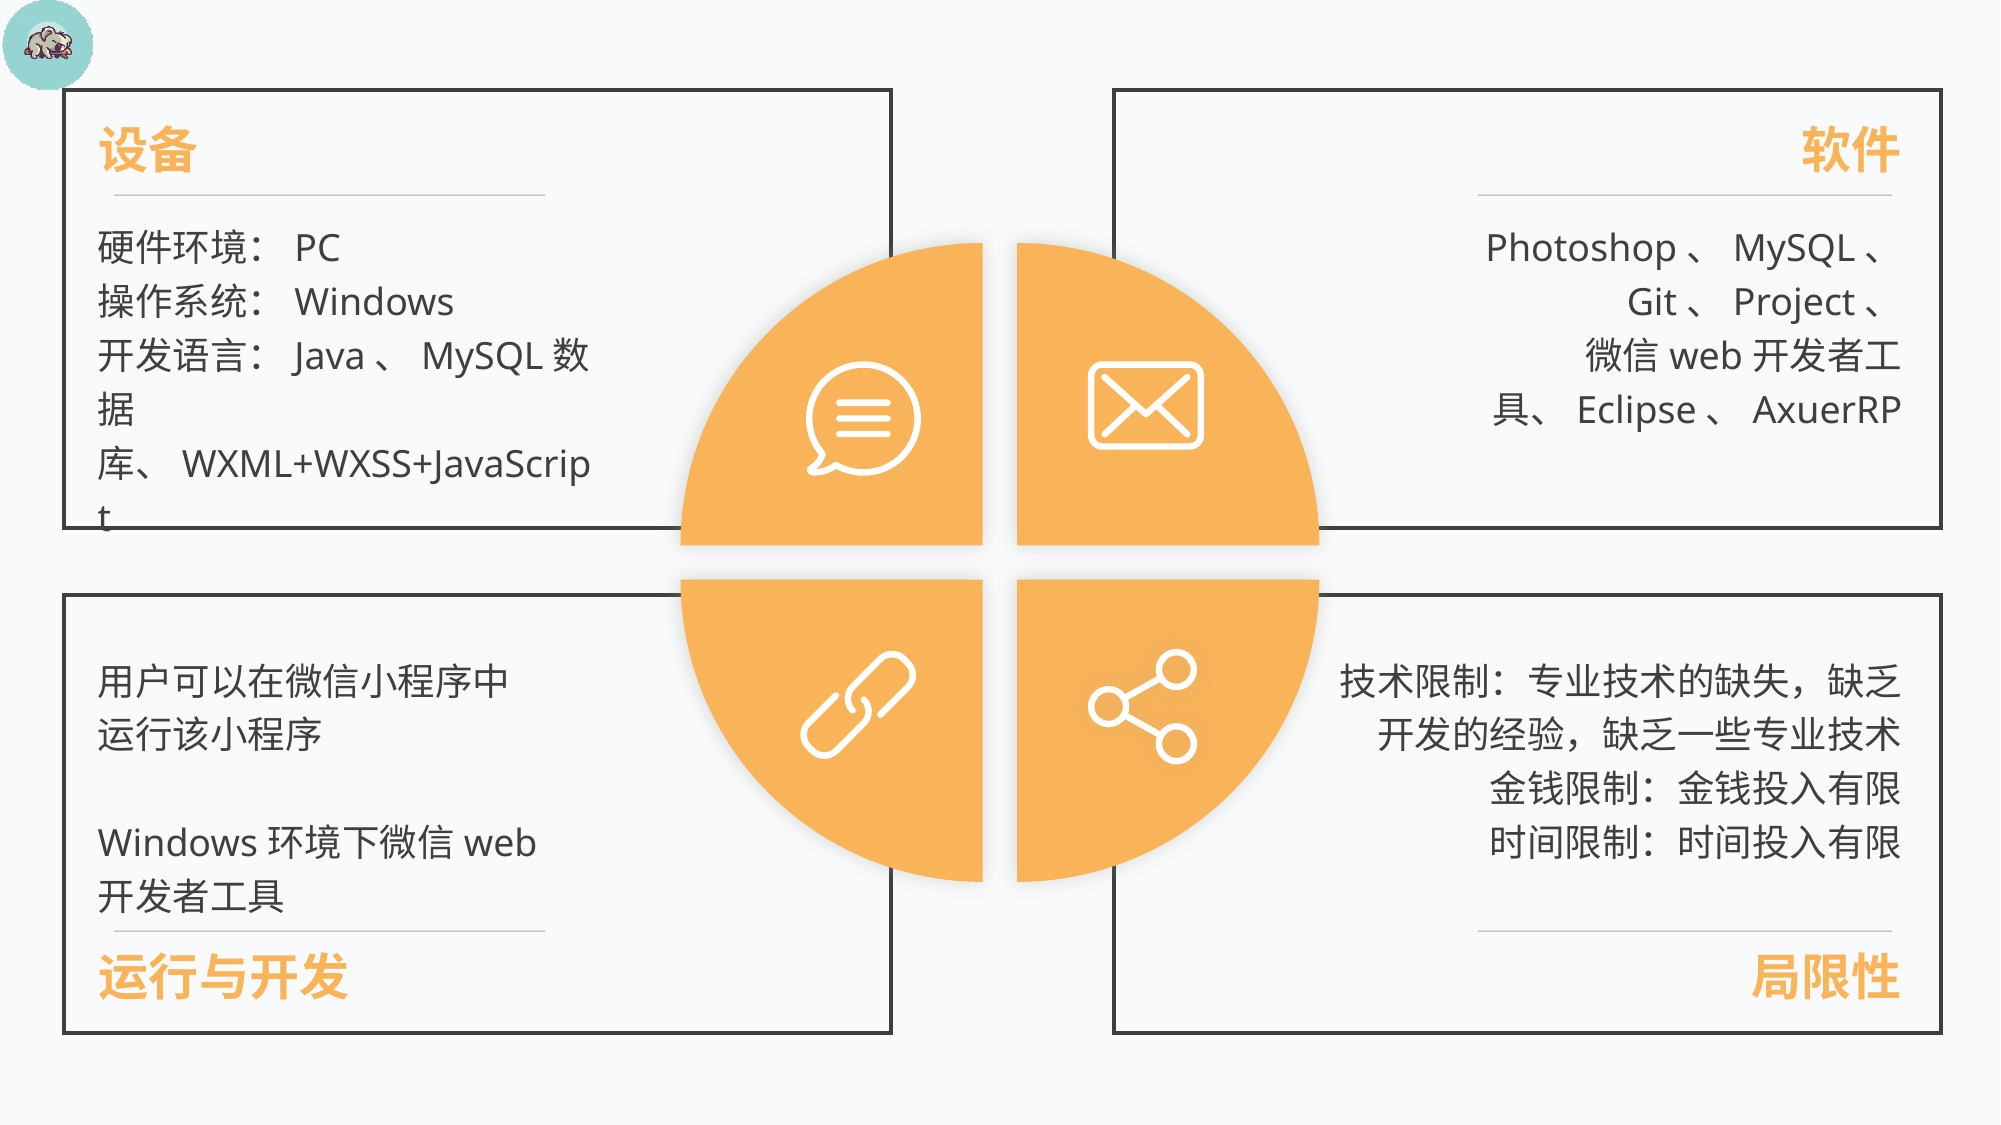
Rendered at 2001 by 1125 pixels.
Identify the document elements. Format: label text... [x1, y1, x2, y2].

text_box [805, 361, 922, 476]
text_box 技术限制：专业技术的缺失，缺乏开发的经验，缺乏一些专业技术 金钱限制：金钱投入有限 时间限制：时间投入有限 [1328, 641, 1910, 872]
picture [2, 0, 93, 91]
text_box [64, 90, 891, 528]
text_box [1114, 90, 1941, 528]
text_box [1114, 594, 1941, 1033]
text_box 设备 [90, 111, 206, 186]
text_box [680, 579, 983, 882]
text_box 局限性 [1743, 938, 1909, 1013]
text_box Photoshop、MySQL、 Git、Project、 微信web开发者工具、Eclipse、AxuerRP [1450, 208, 1910, 439]
text_box [64, 594, 891, 1033]
text_box 运行与开发 [91, 938, 357, 1013]
text_box 用户可以在微信小程序中运行该小程序 Windows环境下微信web开发者工具 [90, 641, 549, 926]
text_box 硬件环境：PC 操作系统：Windows 开发语言：Java、MySQL数据库、WXML+WXSS+JavaScript [90, 208, 613, 547]
text_box 软件 [1793, 111, 1910, 186]
text_box [680, 243, 983, 546]
text_box [1017, 579, 1320, 882]
text_box [1087, 648, 1198, 765]
text_box [1017, 243, 1320, 546]
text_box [800, 650, 917, 760]
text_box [1087, 361, 1205, 450]
